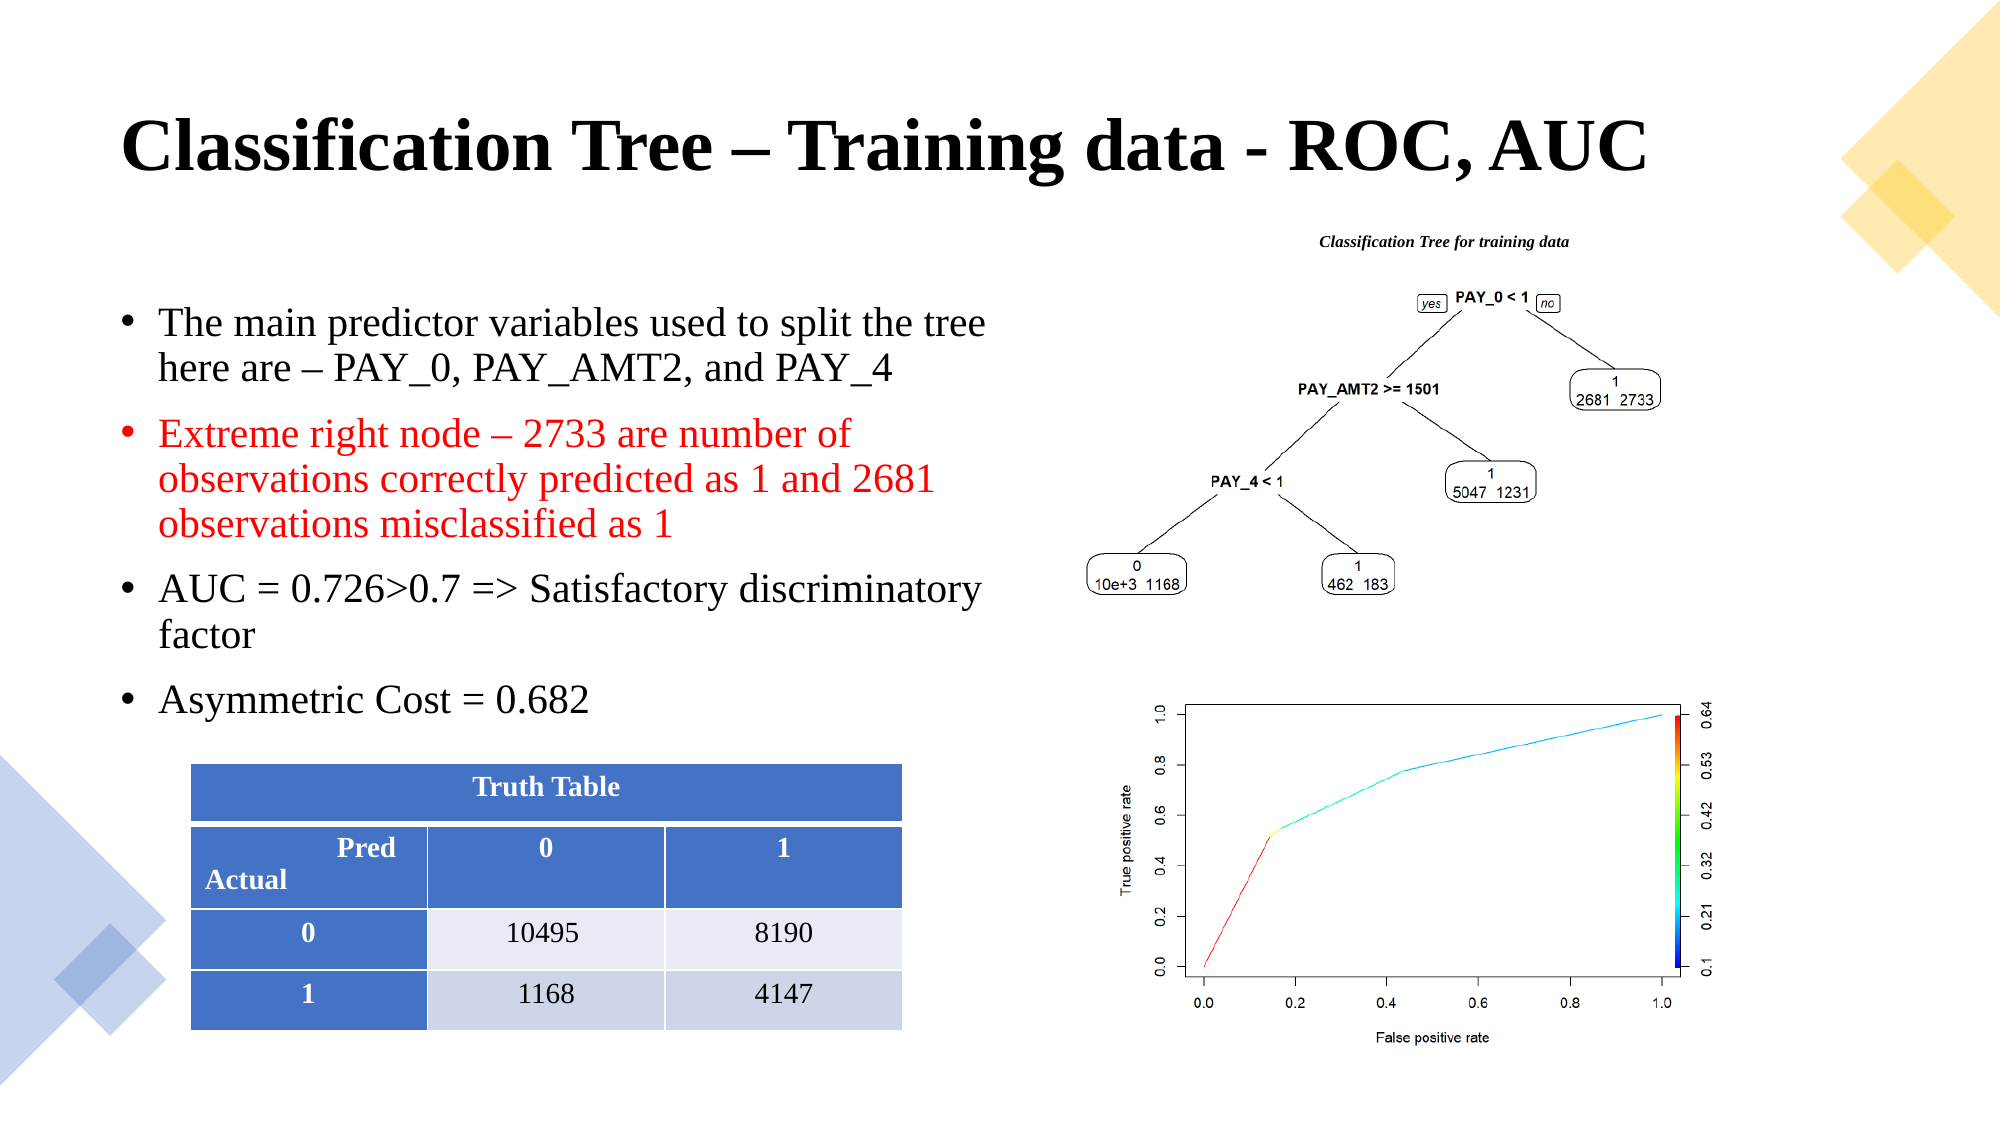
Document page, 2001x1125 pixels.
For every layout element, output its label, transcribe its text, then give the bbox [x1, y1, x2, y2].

table_cell Pred Actual [191, 827, 427, 908]
table_cell 0 [428, 827, 664, 908]
picture [1054, 223, 1712, 614]
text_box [1840, 0, 2000, 318]
table_cell 8190 [666, 910, 902, 969]
table_cell 4147 [666, 971, 902, 1030]
title Classification Tree – Training data - ROC, AUC [105, 52, 1840, 240]
table_cell 10495 [428, 910, 664, 969]
table_cell 1168 [428, 971, 664, 1030]
text_box [0, 0, 2000, 1125]
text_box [0, 754, 167, 1086]
table_cell 1 [666, 827, 902, 908]
picture [1117, 689, 1767, 1055]
table_cell 0 [191, 910, 427, 969]
table_header Truth Table [191, 764, 902, 821]
list The main predictor variables used to split the tree here are – PAY_0, PAY_AMT2, and PAY_4 Extreme right node – 2733 are number of observations correctly predicted as 1 and 2681 observations misclassified as 1 AUC = 0.726>0.7 => Satisfactory discriminatory factor Asymmetric Cost = 0.682 [105, 292, 1025, 1014]
table_cell 1 [191, 971, 427, 1030]
